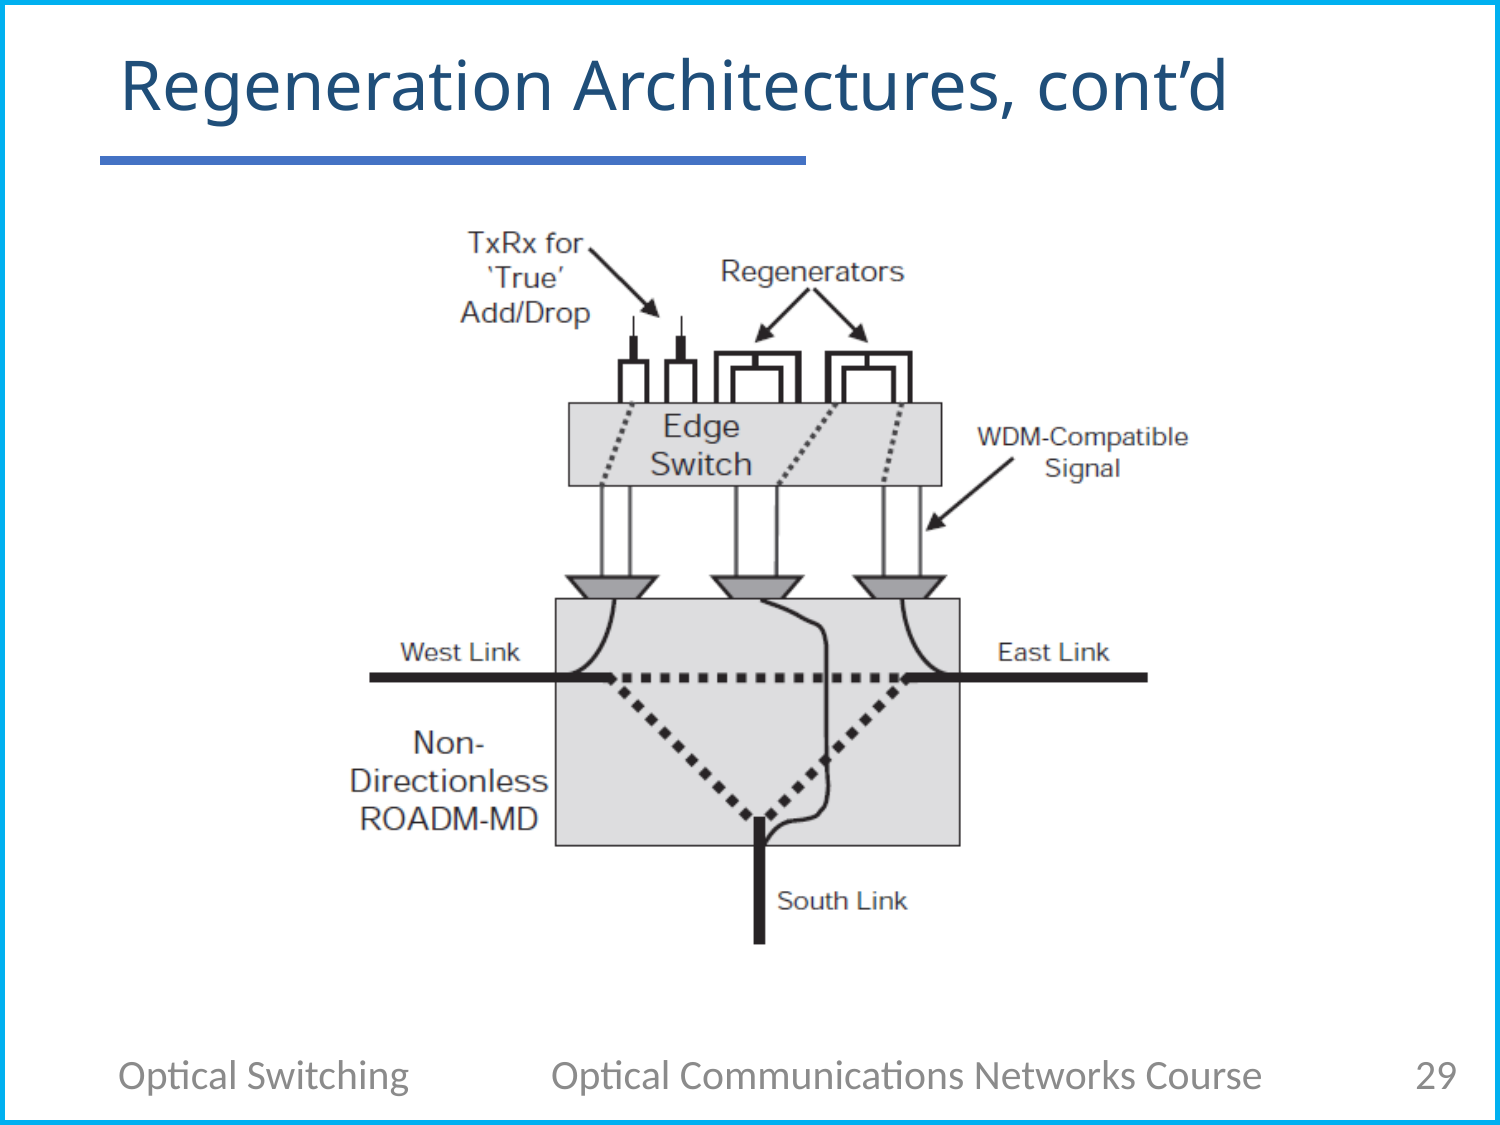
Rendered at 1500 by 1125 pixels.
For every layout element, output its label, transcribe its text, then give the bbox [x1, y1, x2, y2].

slide_number Optical Switching [103, 1042, 441, 1103]
footer Optical Communications Networks Course [496, 1042, 1317, 1103]
title Regeneration Architectures, cont’d [104, 23, 1399, 152]
picture [334, 182, 1211, 953]
slide_number 29 [1369, 1042, 1473, 1103]
